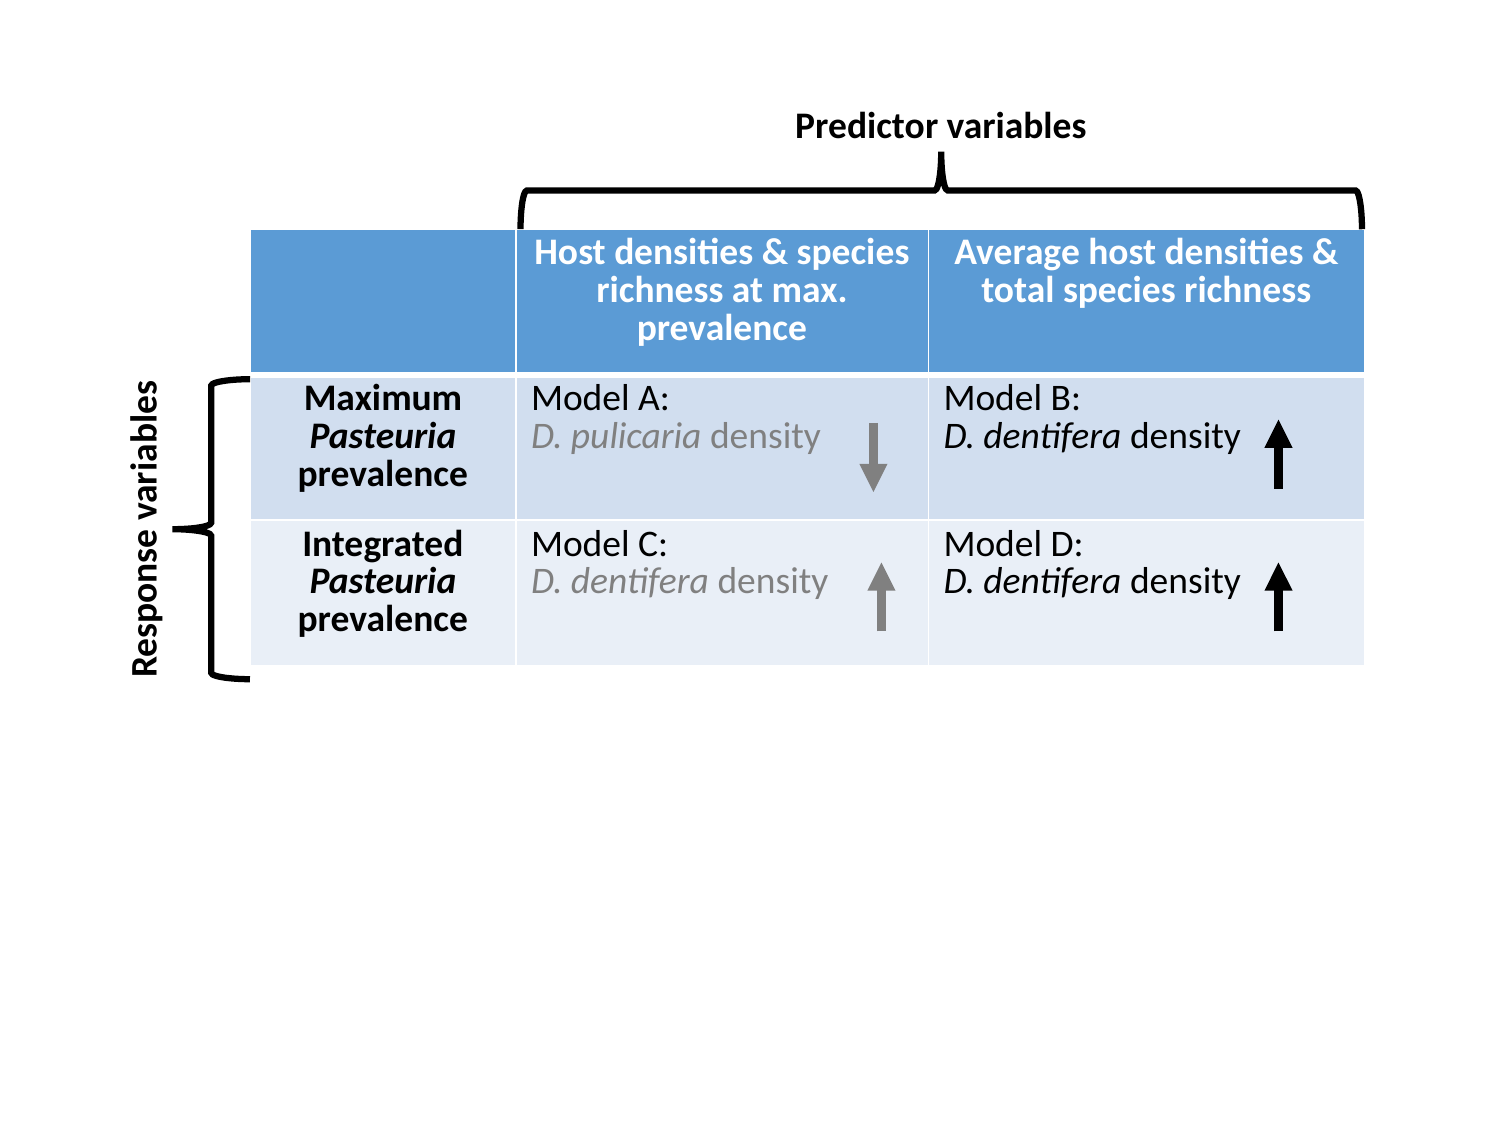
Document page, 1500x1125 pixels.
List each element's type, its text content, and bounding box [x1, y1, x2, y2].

text_box Predictor variables [638, 93, 1244, 154]
table_cell Integrated Pasteuria prevalence [251, 521, 515, 665]
table_header [251, 230, 515, 372]
table_cell Model A: D. pulicaria density [517, 378, 928, 519]
text_box [519, 154, 1363, 230]
text_box Response variables [111, 331, 172, 727]
table_header Host densities & species richness at max. prevalence [517, 230, 928, 372]
table_cell Maximum Pasteuria prevalence [251, 378, 515, 519]
table_cell Model C: D. dentifera density [517, 521, 928, 665]
table_cell Model D: D. dentifera density [929, 521, 1364, 665]
table_cell Model B: D. dentifera density [929, 378, 1364, 519]
text_box [172, 378, 251, 680]
table_header Average host densities & total species richness [929, 230, 1364, 372]
